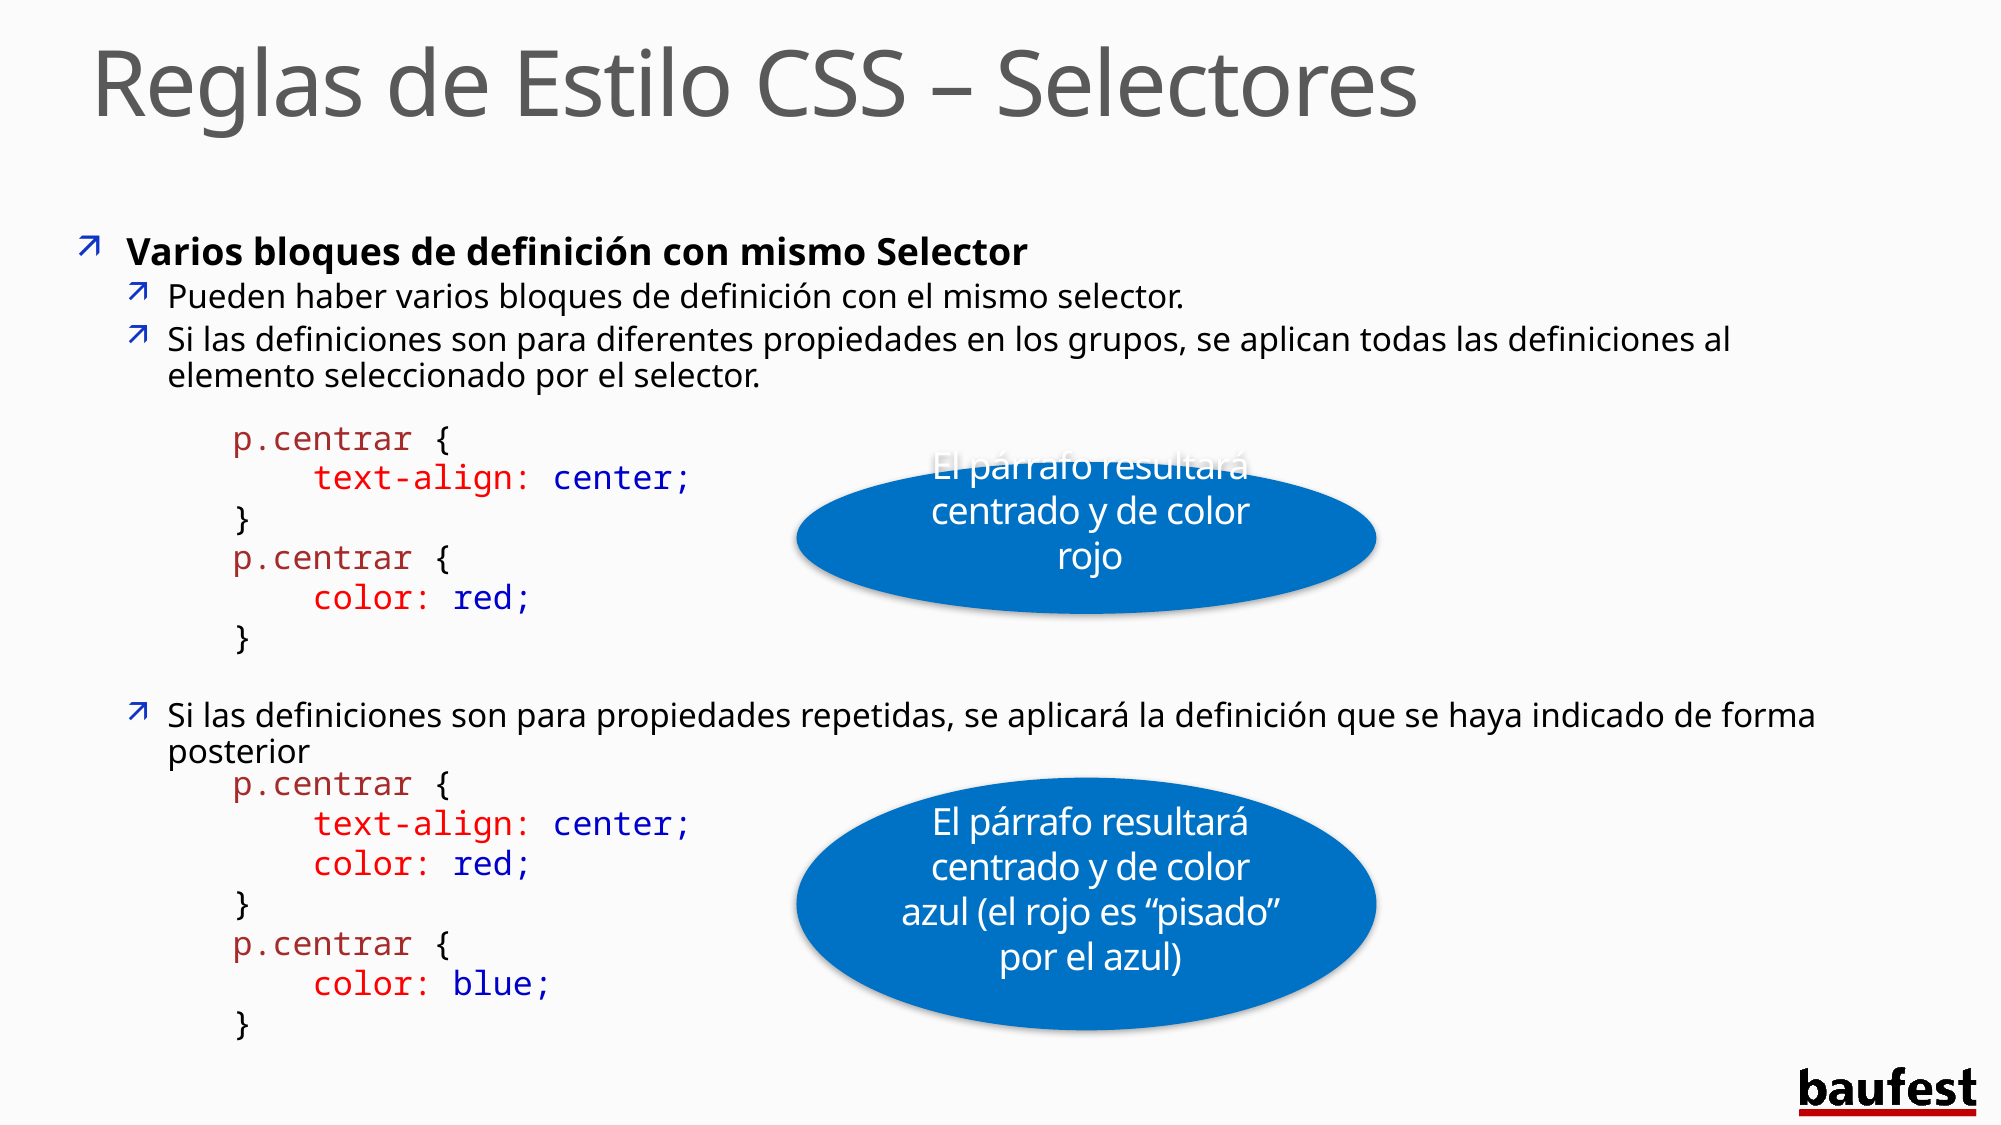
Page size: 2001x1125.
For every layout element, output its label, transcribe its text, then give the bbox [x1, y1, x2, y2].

text_box p.centrar { text-align: center; color: red; } p.centrar { color: blue; } [232, 762, 763, 1043]
text_box p.centrar { text-align: center; } p.centrar { color: red; } [232, 416, 763, 657]
picture [1799, 1066, 1977, 1117]
title Reglas de Estilo CSS – Selectores [90, 37, 1920, 138]
text_box El párrafo resultará centrado y de color rojo [795, 461, 1378, 615]
text_box Varios bloques de definición con mismo Selector Pueden haber varios bloques de definición con el mismo selector. Si las definiciones son para diferentes propiedades en los grupos, se aplican todas las definiciones al elemento seleccionado por el selector. Si las definiciones son para propiedades repetidas, se aplicará la definición que se haya indicado de forma posterior [76, 232, 1890, 856]
text_box El párrafo resultará centrado y de color azul (el rojo es “pisado” por el azul) [795, 776, 1378, 1032]
